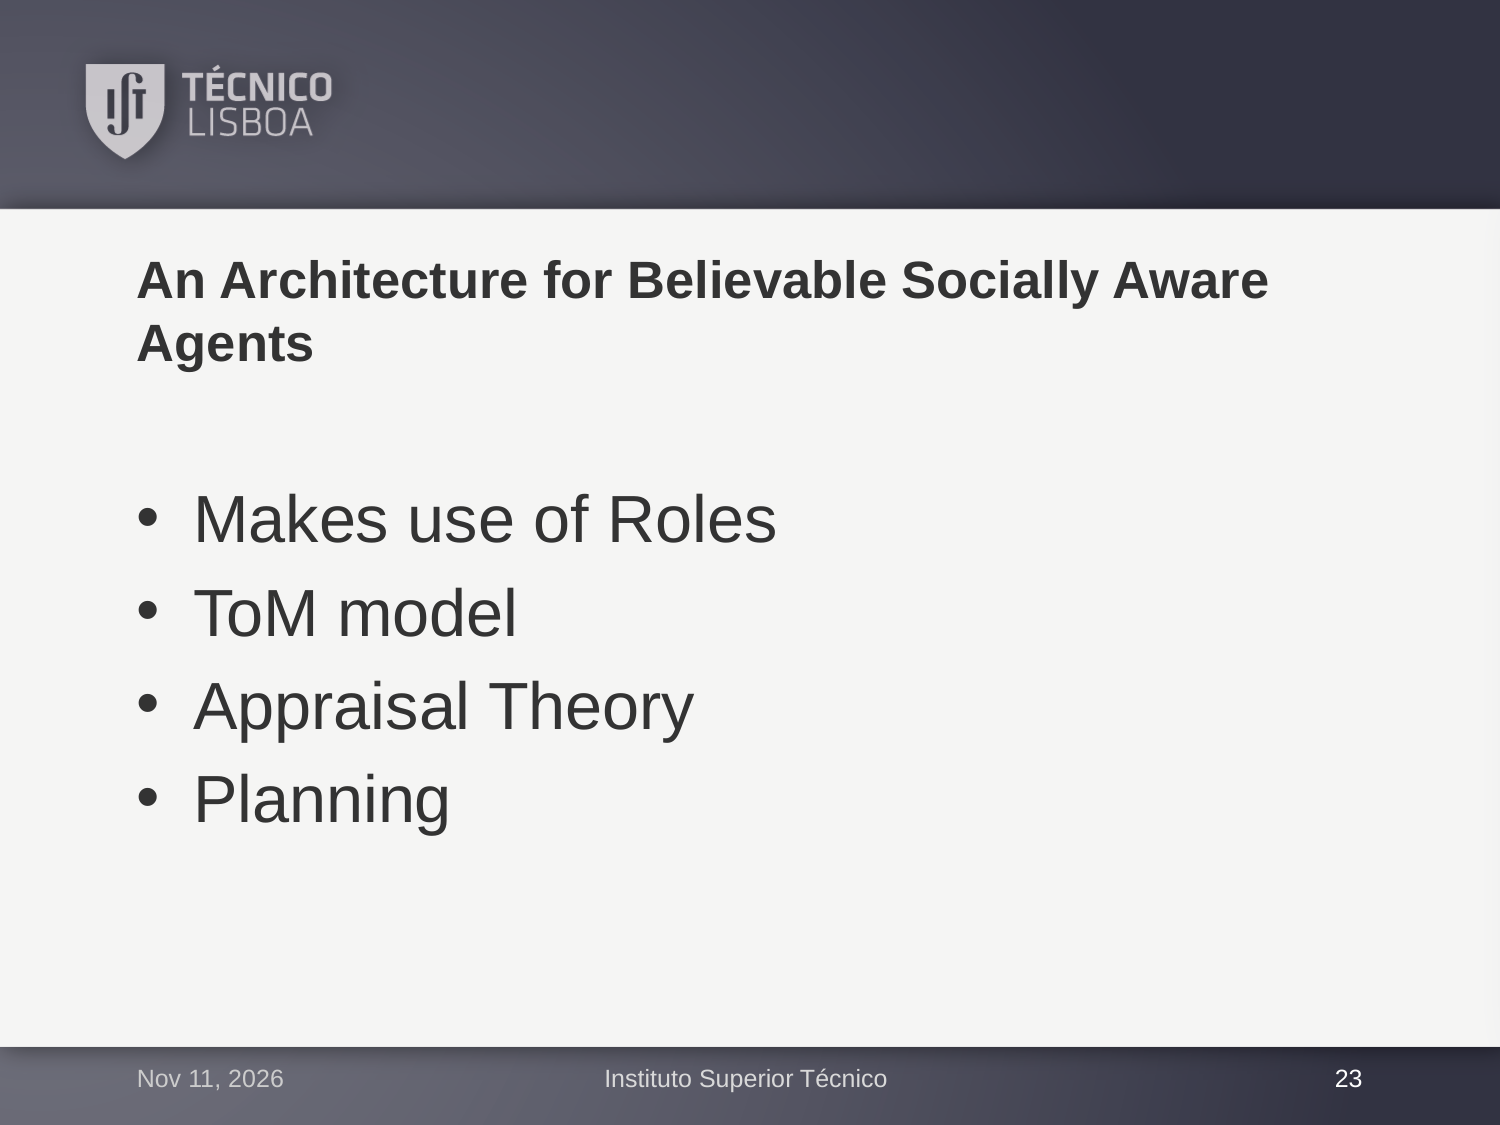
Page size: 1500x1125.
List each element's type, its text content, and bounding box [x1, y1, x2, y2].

slide_number 23 [1077, 1052, 1378, 1103]
title An Architecture for Believable Socially Aware Agents [121, 237, 1378, 381]
list Makes use of Roles ToM model Appraisal Theory Planning [121, 400, 1378, 1005]
footer Instituto Superior Técnico [512, 1052, 988, 1103]
picture [0, 0, 1500, 1125]
slide_number 8-Feb-17 [121, 1052, 425, 1103]
